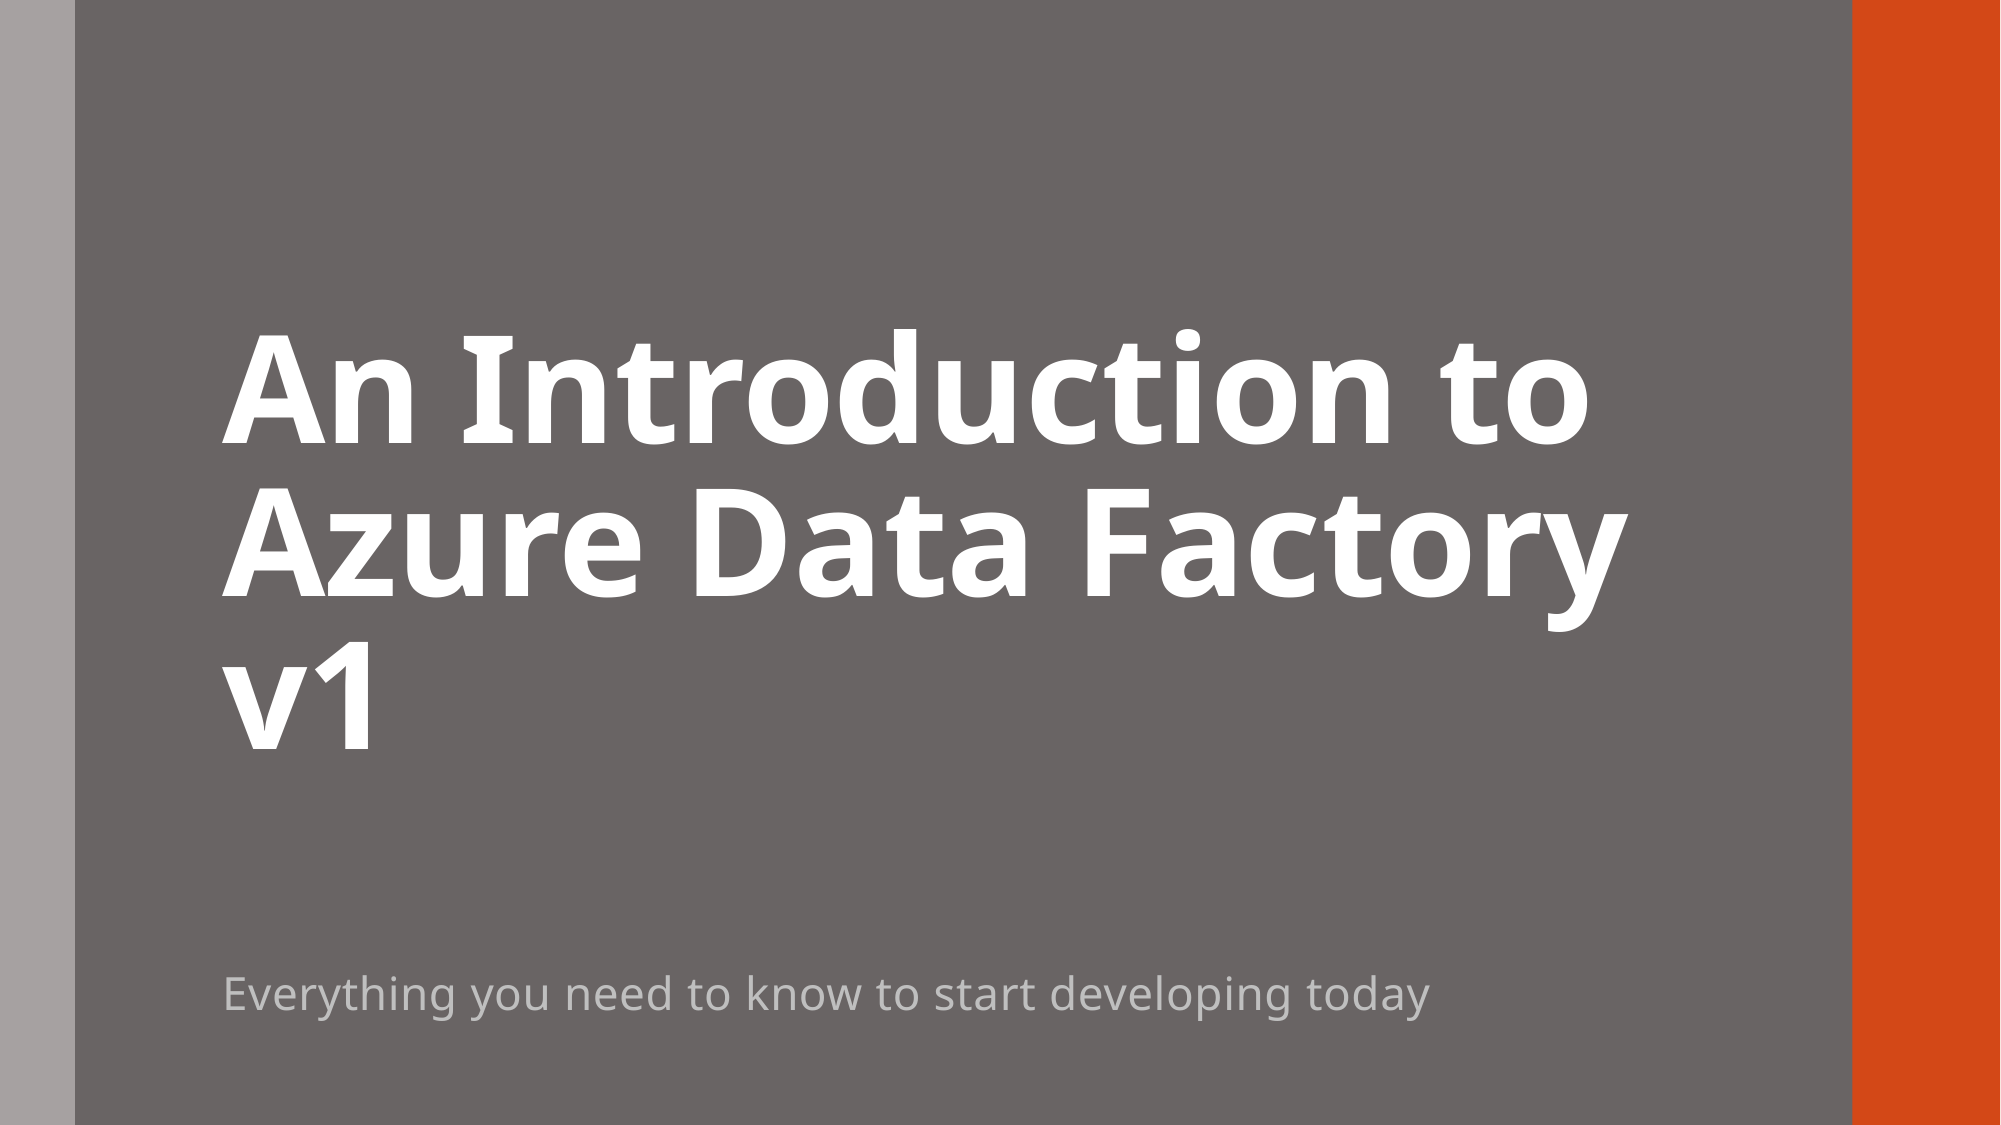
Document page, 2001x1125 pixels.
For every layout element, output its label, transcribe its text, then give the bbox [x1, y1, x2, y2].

subtitle Everything you need to know to start developing today [206, 787, 1752, 1065]
title An Introduction to Azure Data Factory v1 [206, 124, 1752, 787]
